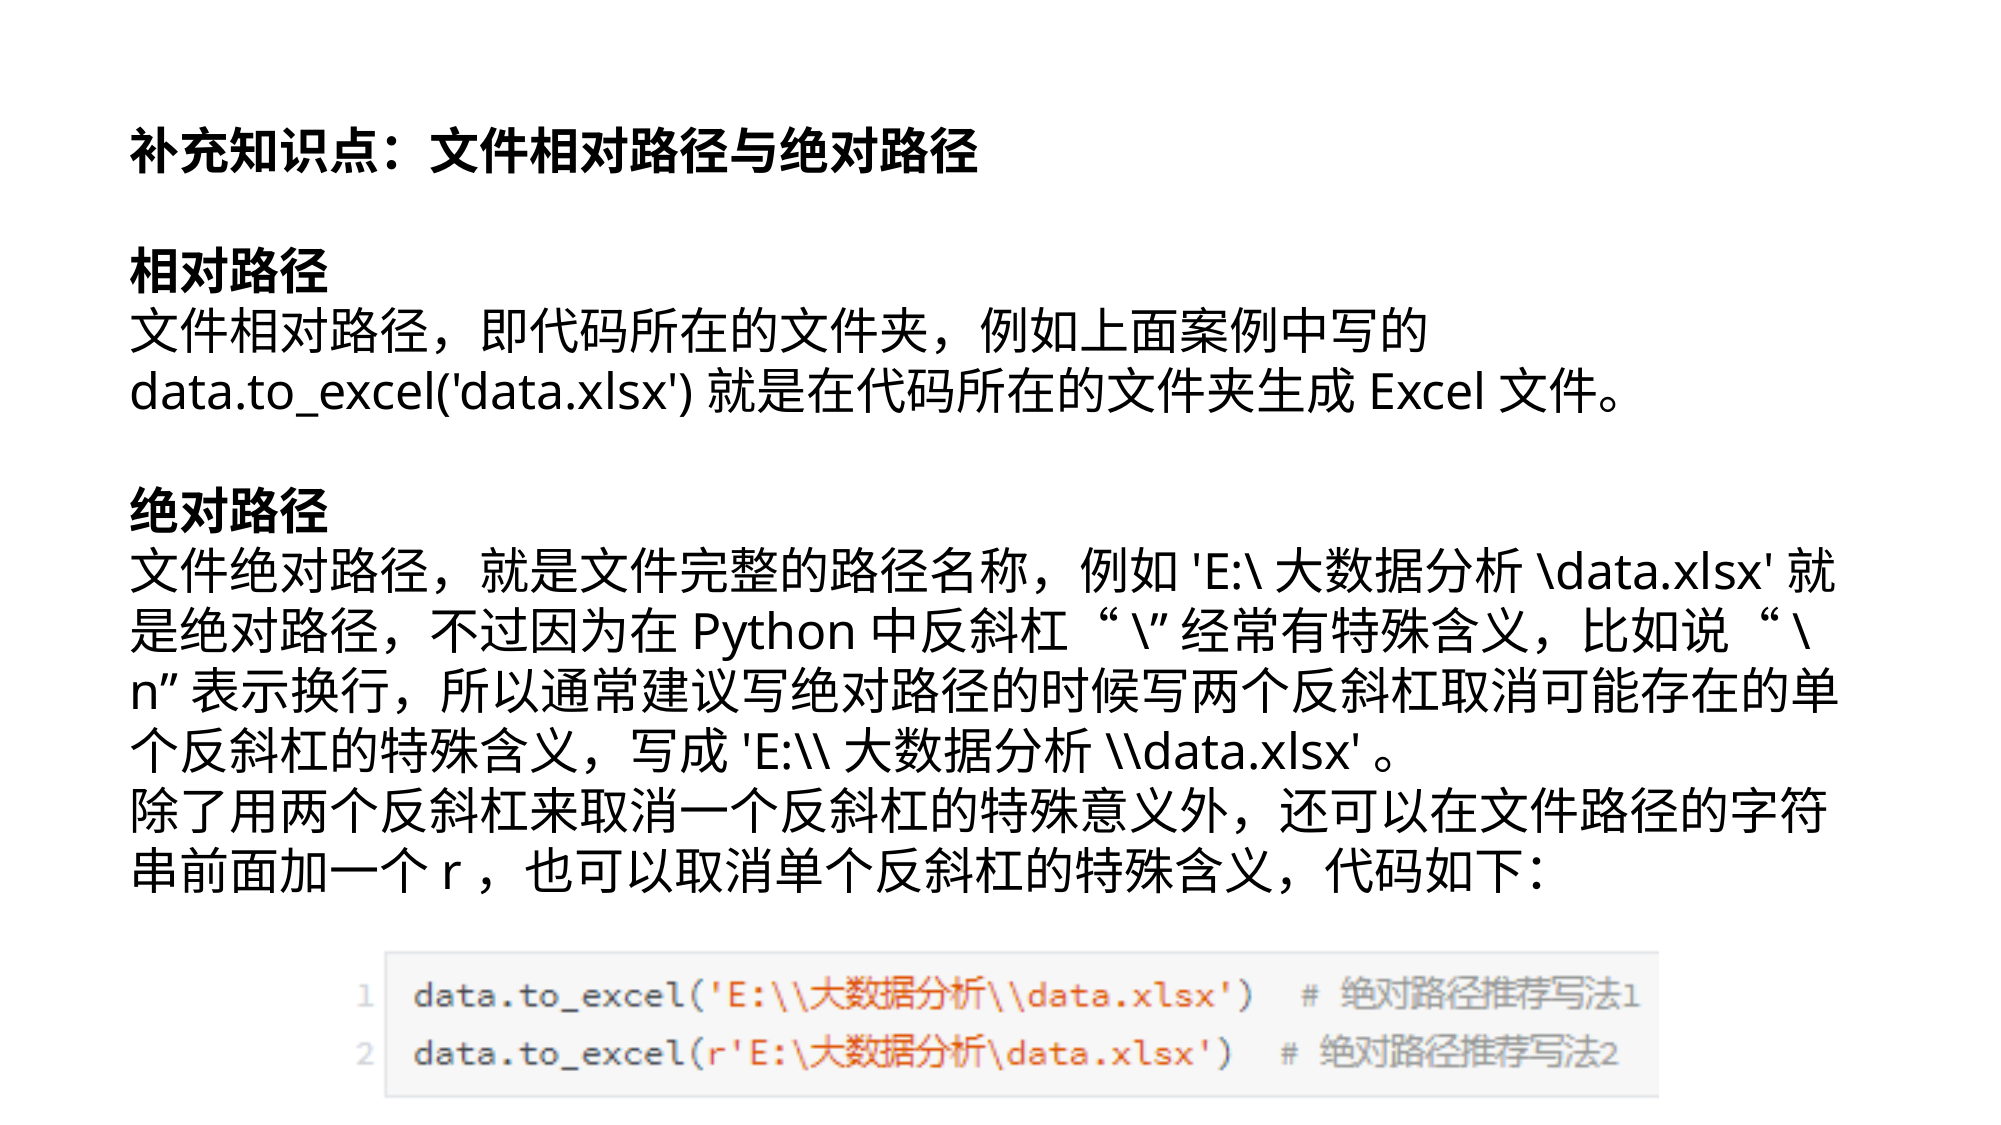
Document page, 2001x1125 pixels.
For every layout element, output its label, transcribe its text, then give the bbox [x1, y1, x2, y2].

text_box 补充知识点：文件相对路径与绝对路径 相对路径 文件相对路径，即代码所在的文件夹，例如上面案例中写的data.to_excel('data.xlsx')就是在代码所在的文件夹生成Excel文件。 绝对路径 文件绝对路径，就是文件完整的路径名称，例如'E:\大数据分析\data.xlsx'就是绝对路径，不过因为在Python中反斜杠“\”经常有特殊含义，比如说“\n”表示换行，所以通常建议写绝对路径的时候写两个反斜杠取消可能存在的单个反斜杠的特殊含义，写成'E:\\大数据分析\\data.xlsx'。 除了用两个反斜杠来取消一个反斜杠的特殊意义外，还可以在文件路径的字符串前面加一个r，也可以取消单个反斜杠的特殊含义，代码如下： [115, 111, 1885, 907]
picture [341, 941, 1659, 1108]
